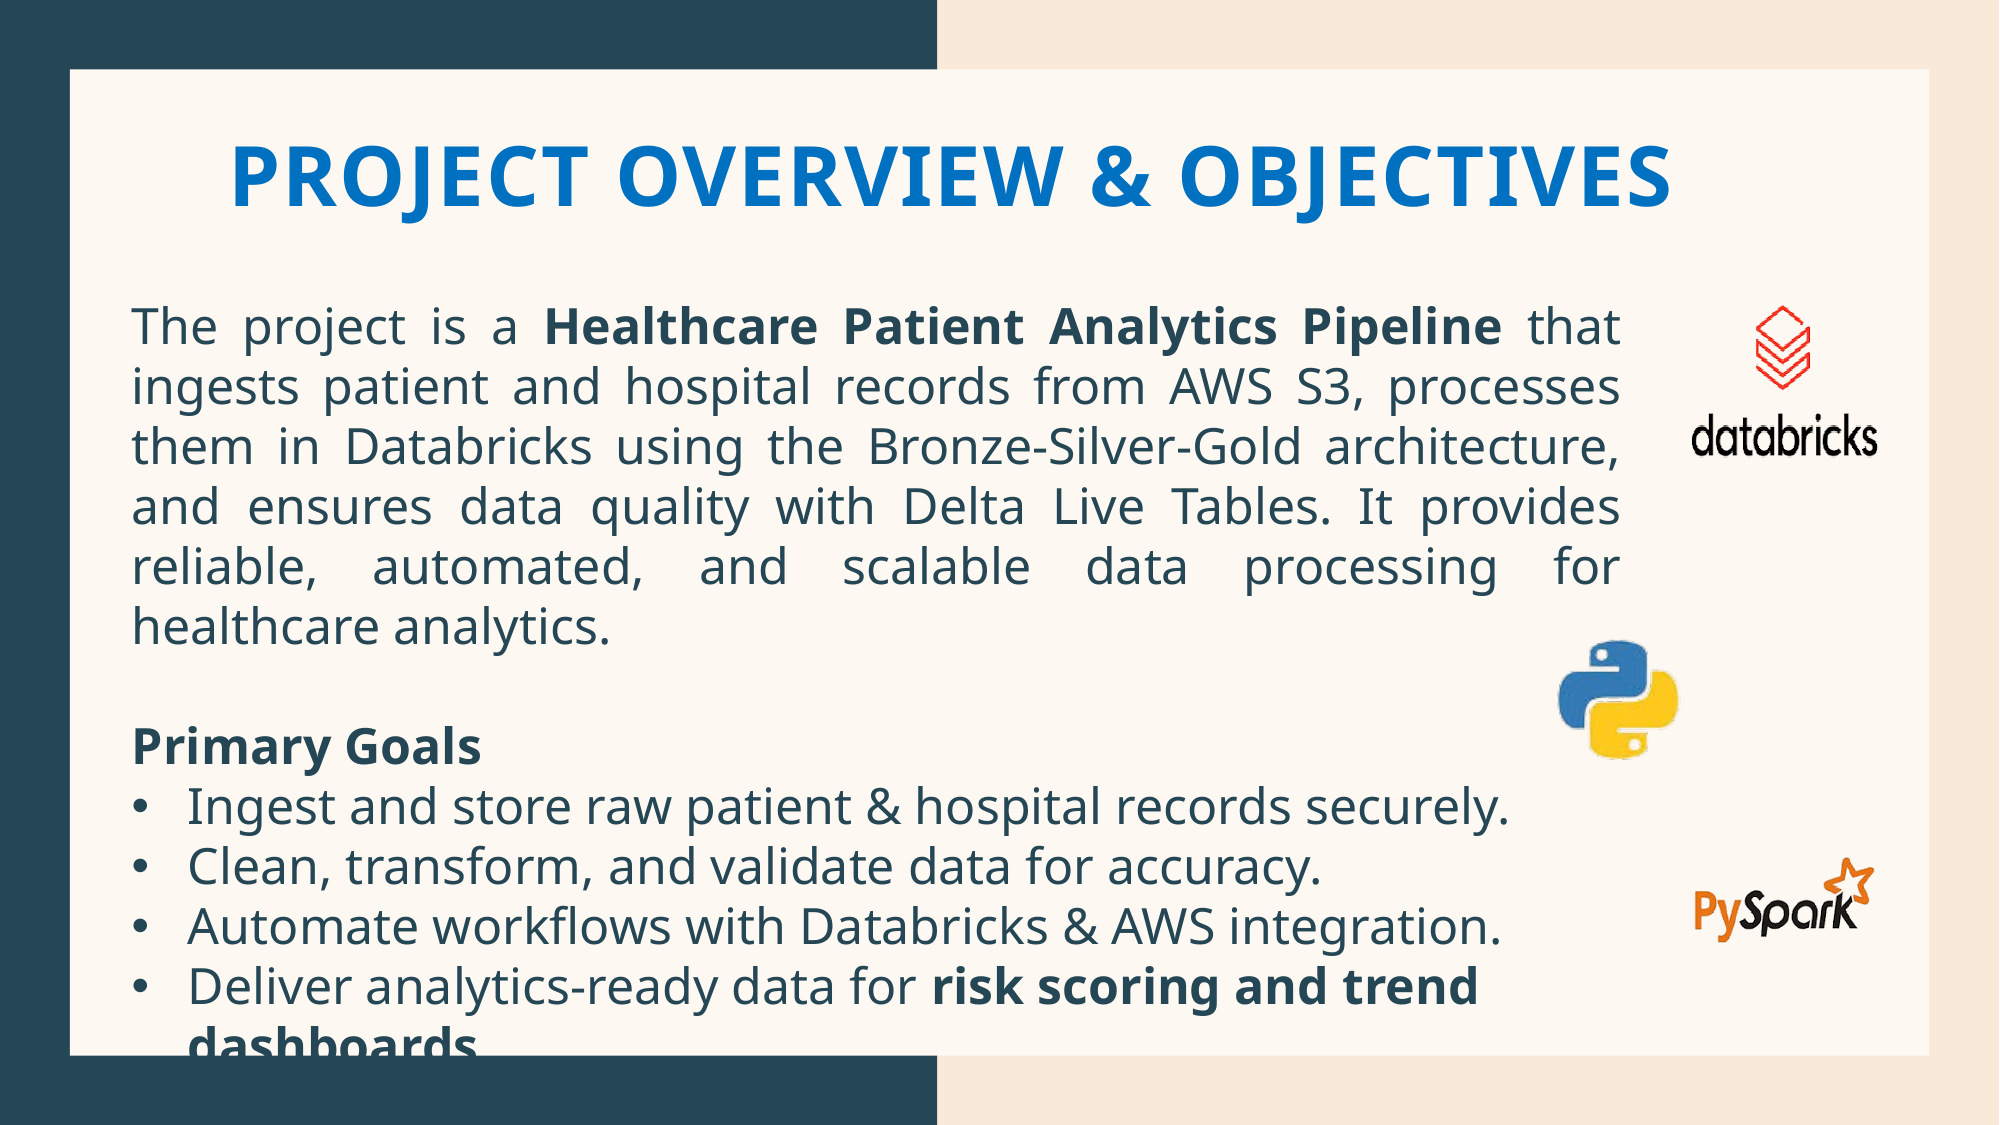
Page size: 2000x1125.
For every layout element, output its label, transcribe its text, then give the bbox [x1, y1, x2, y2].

title Project Overview & Objectives [161, 113, 1827, 322]
picture [1674, 289, 1894, 474]
picture [1674, 836, 1894, 991]
list The project is a Healthcare Patient Analytics Pipeline that ingests patient and hospital records from AWS S3, processes them in Databricks using the Bronze-Silver-Gold architecture, and ensures data quality with Delta Live Tables. It provides reliable, automated, and scalable data processing for healthcare analytics. Primary Goals Ingest and store raw patient & hospital records securely. Clean, transform, and validate data for accuracy. Automate workflows with Databricks & AWS integration. Deliver analytics-ready data for risk scoring and trend dashboards. [111, 284, 1643, 1012]
picture [1471, 583, 1765, 816]
